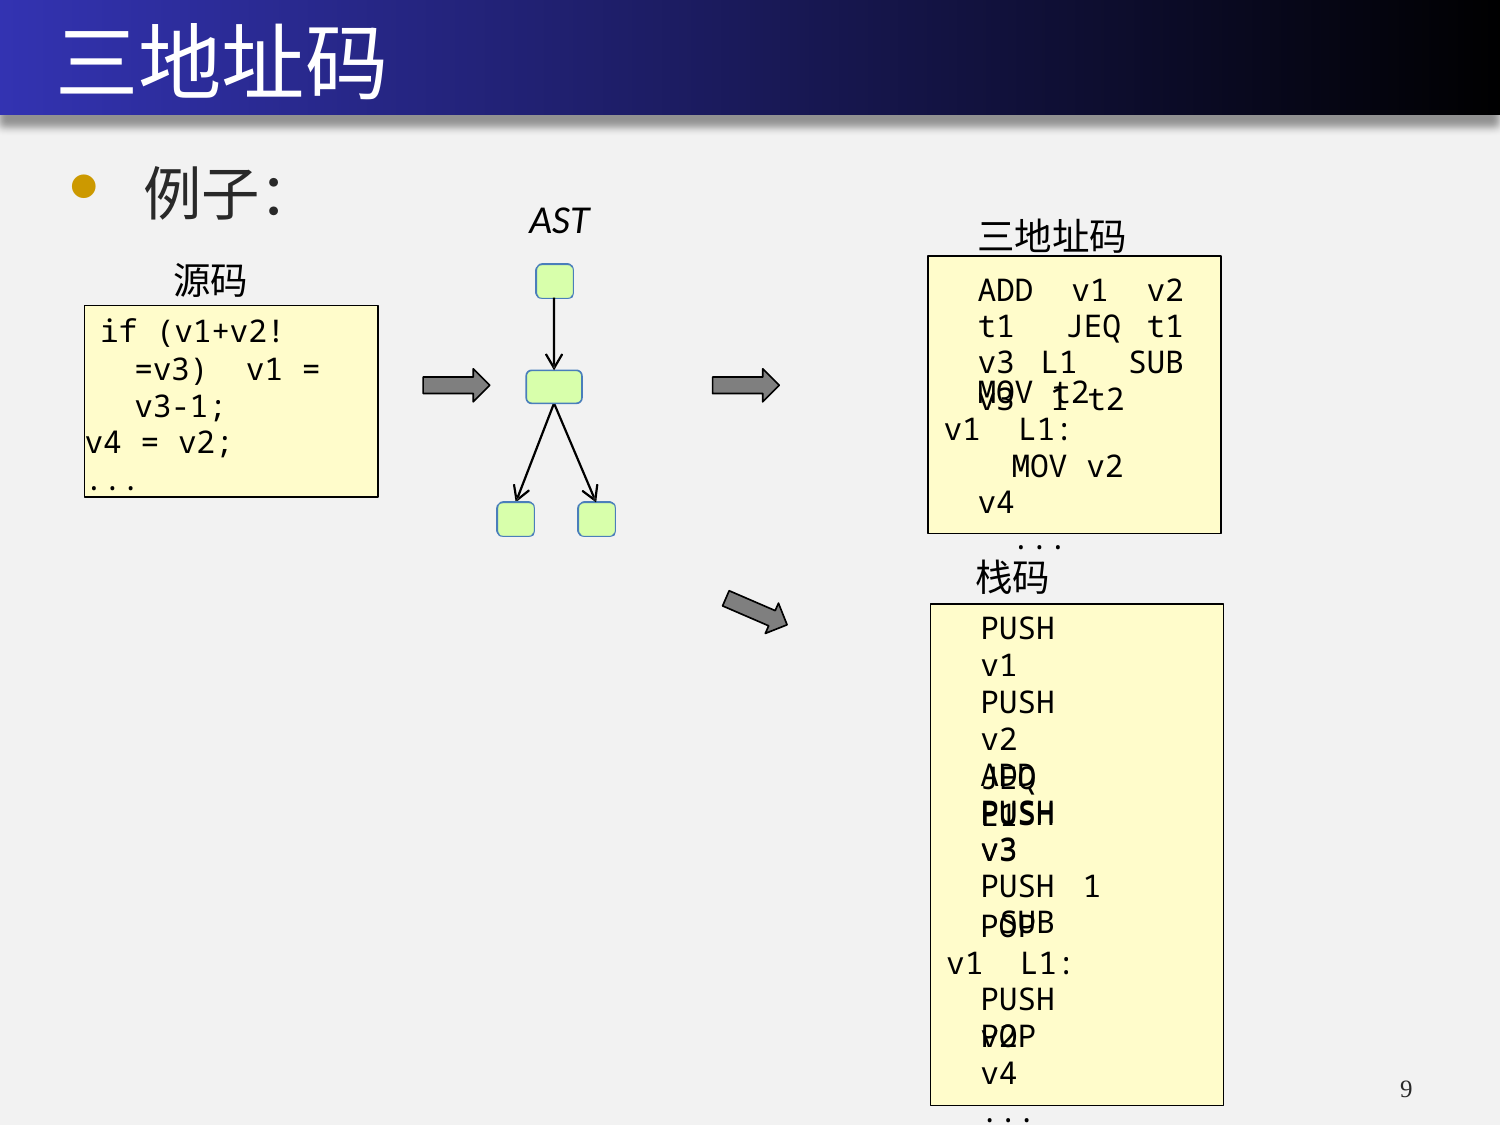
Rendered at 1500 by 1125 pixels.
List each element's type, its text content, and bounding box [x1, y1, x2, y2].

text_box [496, 191, 616, 537]
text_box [926, 197, 1244, 535]
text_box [712, 368, 780, 403]
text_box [84, 254, 379, 472]
slide_number 8 [1368, 1077, 1482, 1103]
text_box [722, 551, 1225, 1107]
text_box 三地址码 [53, 8, 1141, 111]
text_box 例子： [66, 149, 550, 227]
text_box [422, 368, 491, 403]
